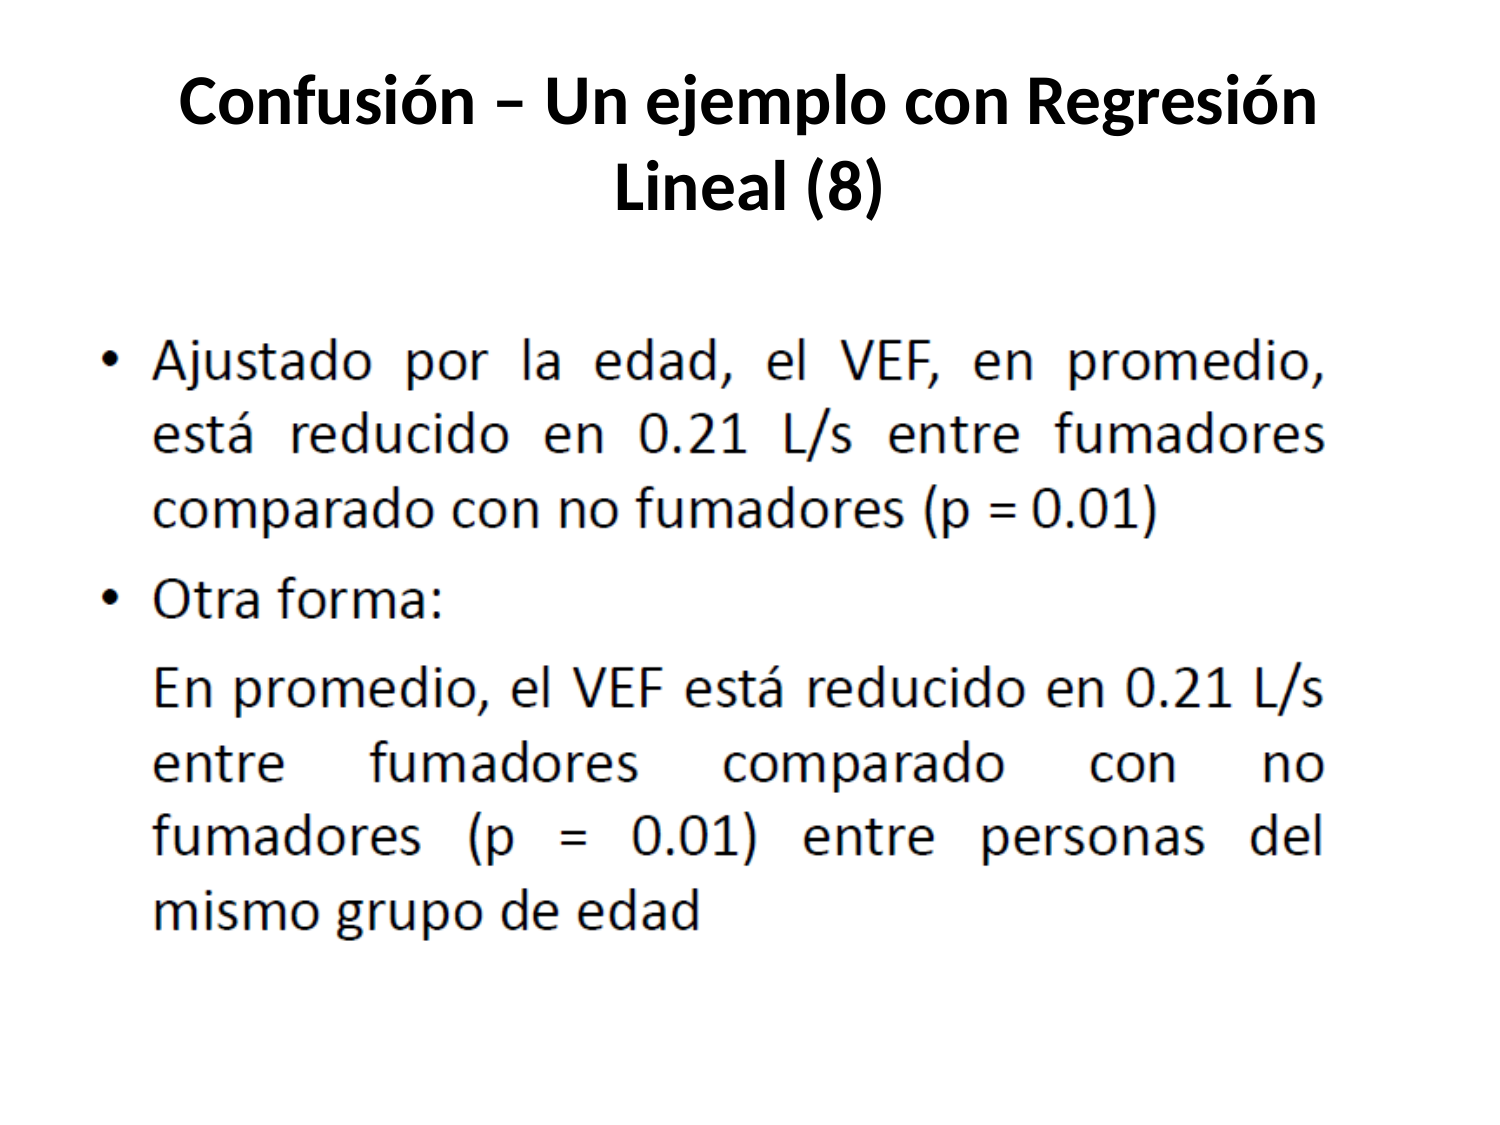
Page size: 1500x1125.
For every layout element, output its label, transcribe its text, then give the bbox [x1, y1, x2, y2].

picture [74, 302, 1358, 974]
title Confusión – Un ejemplo con Regresión Lineal (8) [75, 45, 1425, 233]
